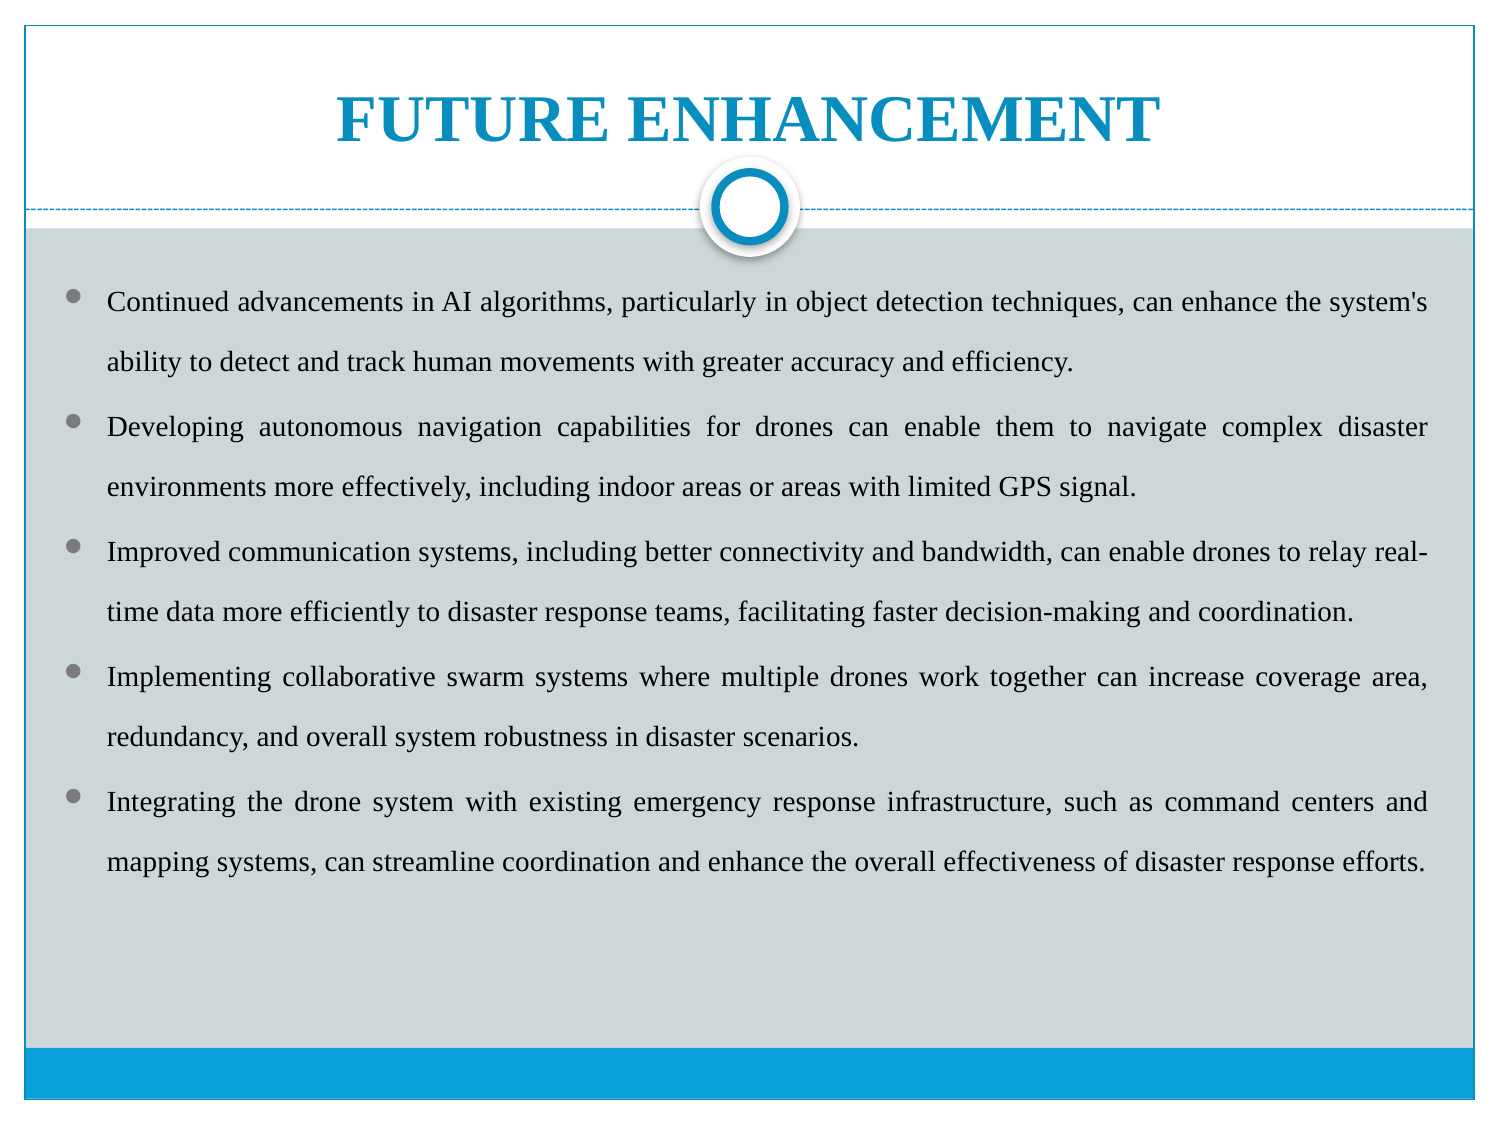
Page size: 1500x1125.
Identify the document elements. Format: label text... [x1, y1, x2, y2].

list Continued advancements in AI algorithms, particularly in object detection techniques, can enhance the system's ability to detect and track human movements with greater accuracy and efficiency. Developing autonomous navigation capabilities for drones can enable them to navigate complex disaster environments more effectively, including indoor areas or areas with limited GPS signal. Improved communication systems, including better connectivity and bandwidth, can enable drones to relay real-time data more efficiently to disaster response teams, facilitating faster decision-making and coordination. Implementing collaborative swarm systems where multiple drones work together can increase coverage area, redundancy, and overall system robustness in disaster scenarios. Integrating the drone system with existing emergency response infrastructure, such as command centers and mapping systems, can streamline coordination and enhance the overall effectiveness of disaster response efforts. [49, 250, 1445, 1001]
title FUTURE ENHANCEMENT [49, 37, 1450, 162]
